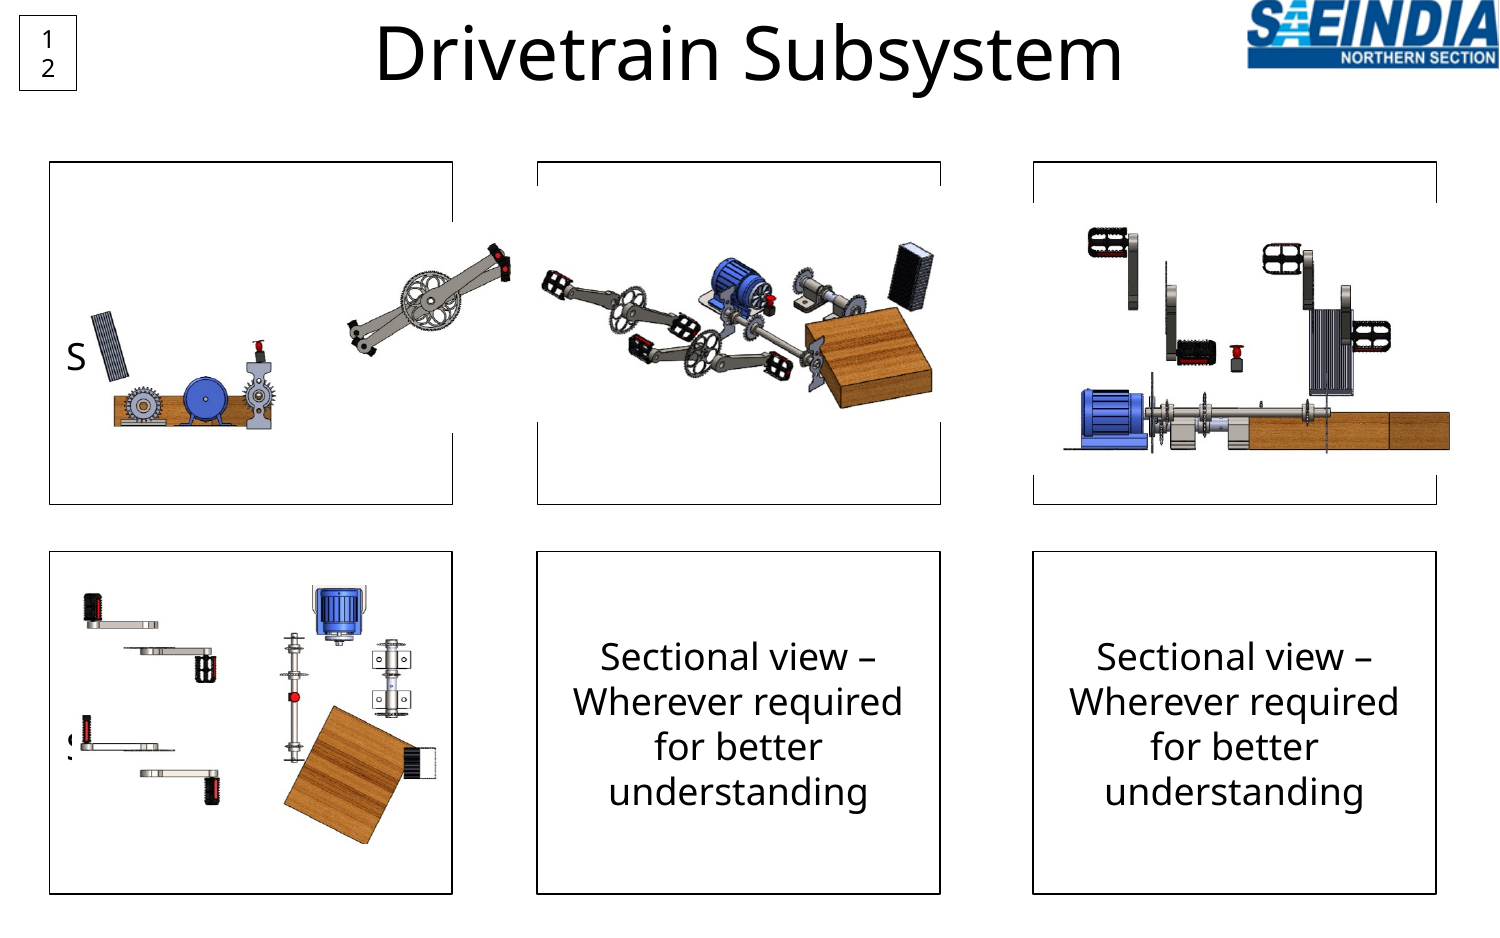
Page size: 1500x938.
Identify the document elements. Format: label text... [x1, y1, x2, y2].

text_box Front view – Subsystem Assembly [535, 160, 942, 185]
picture [1024, 203, 1462, 475]
picture [88, 222, 511, 434]
picture [536, 186, 951, 422]
text_box Side view – Subsystem Assembly [1031, 482, 1438, 507]
text_box Sectional view – Wherever required for better understanding [535, 549, 942, 896]
picture [72, 585, 450, 844]
text_box Top view – Subsystem Assembly [47, 549, 454, 896]
text_box Side view – Subsystem Assembly [1031, 160, 1438, 202]
text_box Front view – Subsystem Assembly [535, 428, 942, 507]
text_box Sectional view – Wherever required for better understanding [1031, 549, 1438, 896]
text_box 12 [18, 14, 79, 92]
picture [1245, 0, 1500, 80]
title Drivetrain Subsystem [75, 0, 1425, 129]
text_box Isometric view – Subsystem Assembly [47, 160, 455, 507]
